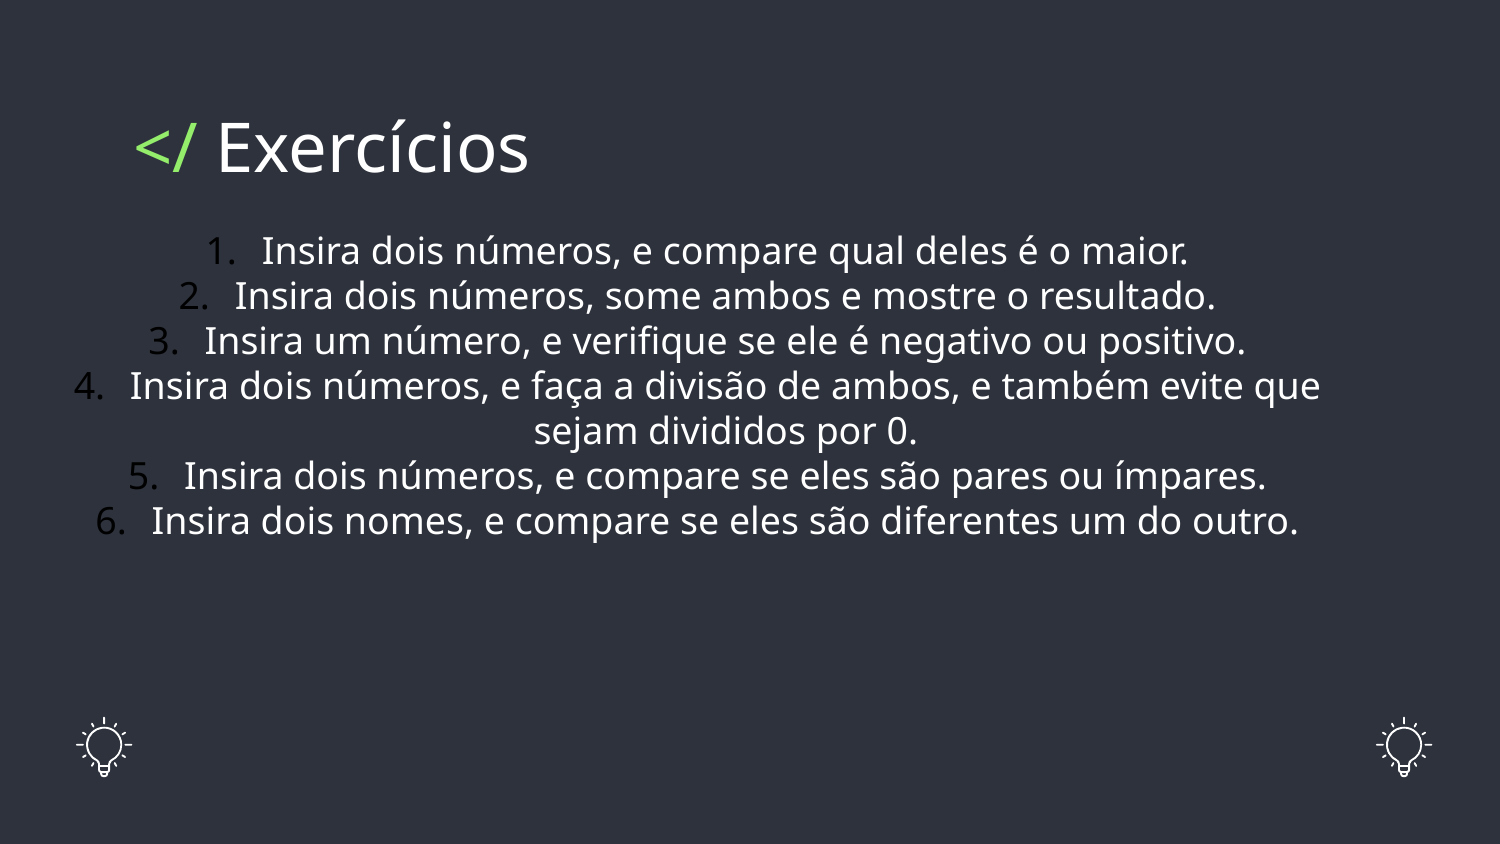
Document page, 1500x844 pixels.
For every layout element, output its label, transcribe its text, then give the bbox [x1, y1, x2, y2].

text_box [75, 716, 133, 778]
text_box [1375, 716, 1433, 778]
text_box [30, 210, 1365, 778]
title </ Exercícios [118, 88, 1382, 183]
